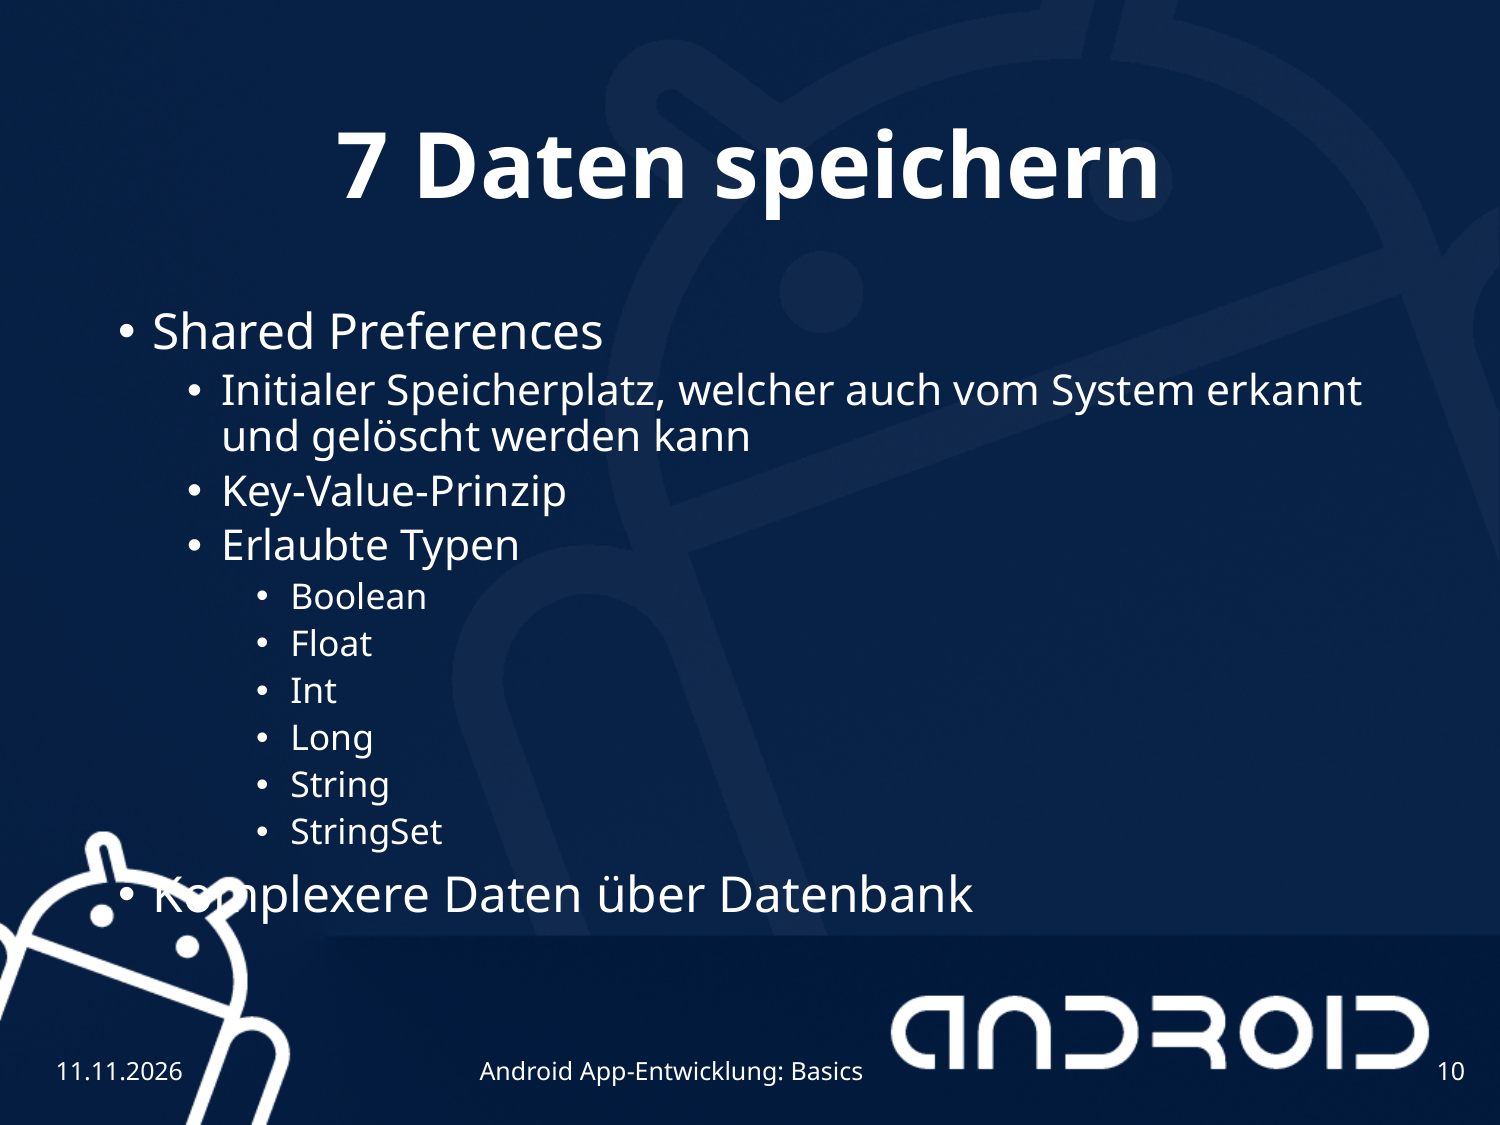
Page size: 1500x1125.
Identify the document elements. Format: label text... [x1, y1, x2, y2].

list Shared Preferences Initialer Speicherplatz, welcher auch vom System erkannt und gelöscht werden kann Key-Value-Prinzip Erlaubte Typen Boolean Float Int Long String StringSet Komplexere Daten über Datenbank [103, 299, 1397, 936]
footer Android App-Entwicklung: Basics [418, 1042, 925, 1103]
slide_number 10 [1142, 1042, 1481, 1103]
picture [0, 0, 1500, 1125]
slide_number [40, 1042, 379, 1103]
title 7 Daten speichern [103, 59, 1397, 278]
